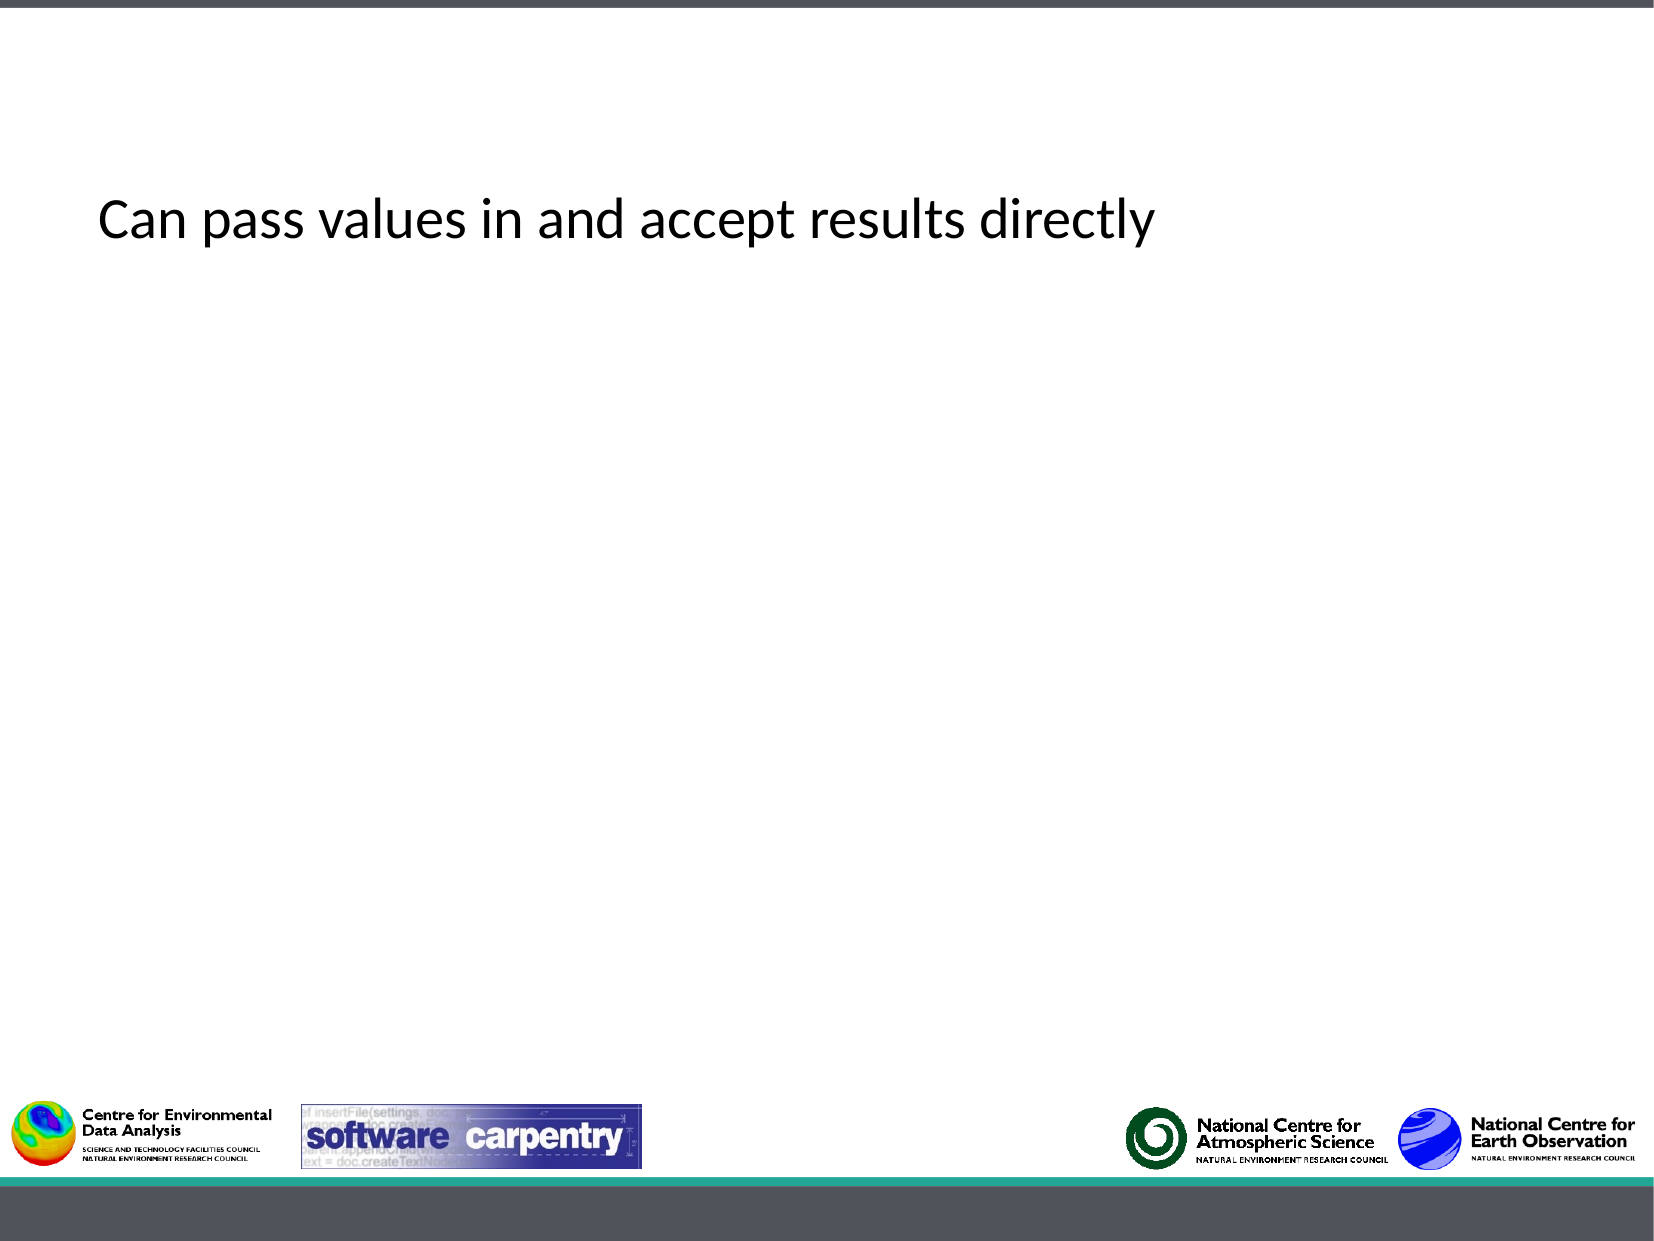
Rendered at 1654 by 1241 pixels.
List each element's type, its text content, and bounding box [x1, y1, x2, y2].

picture [0, 0, 1654, 1241]
text_box Can pass values in and accept results directly [83, 138, 1321, 258]
